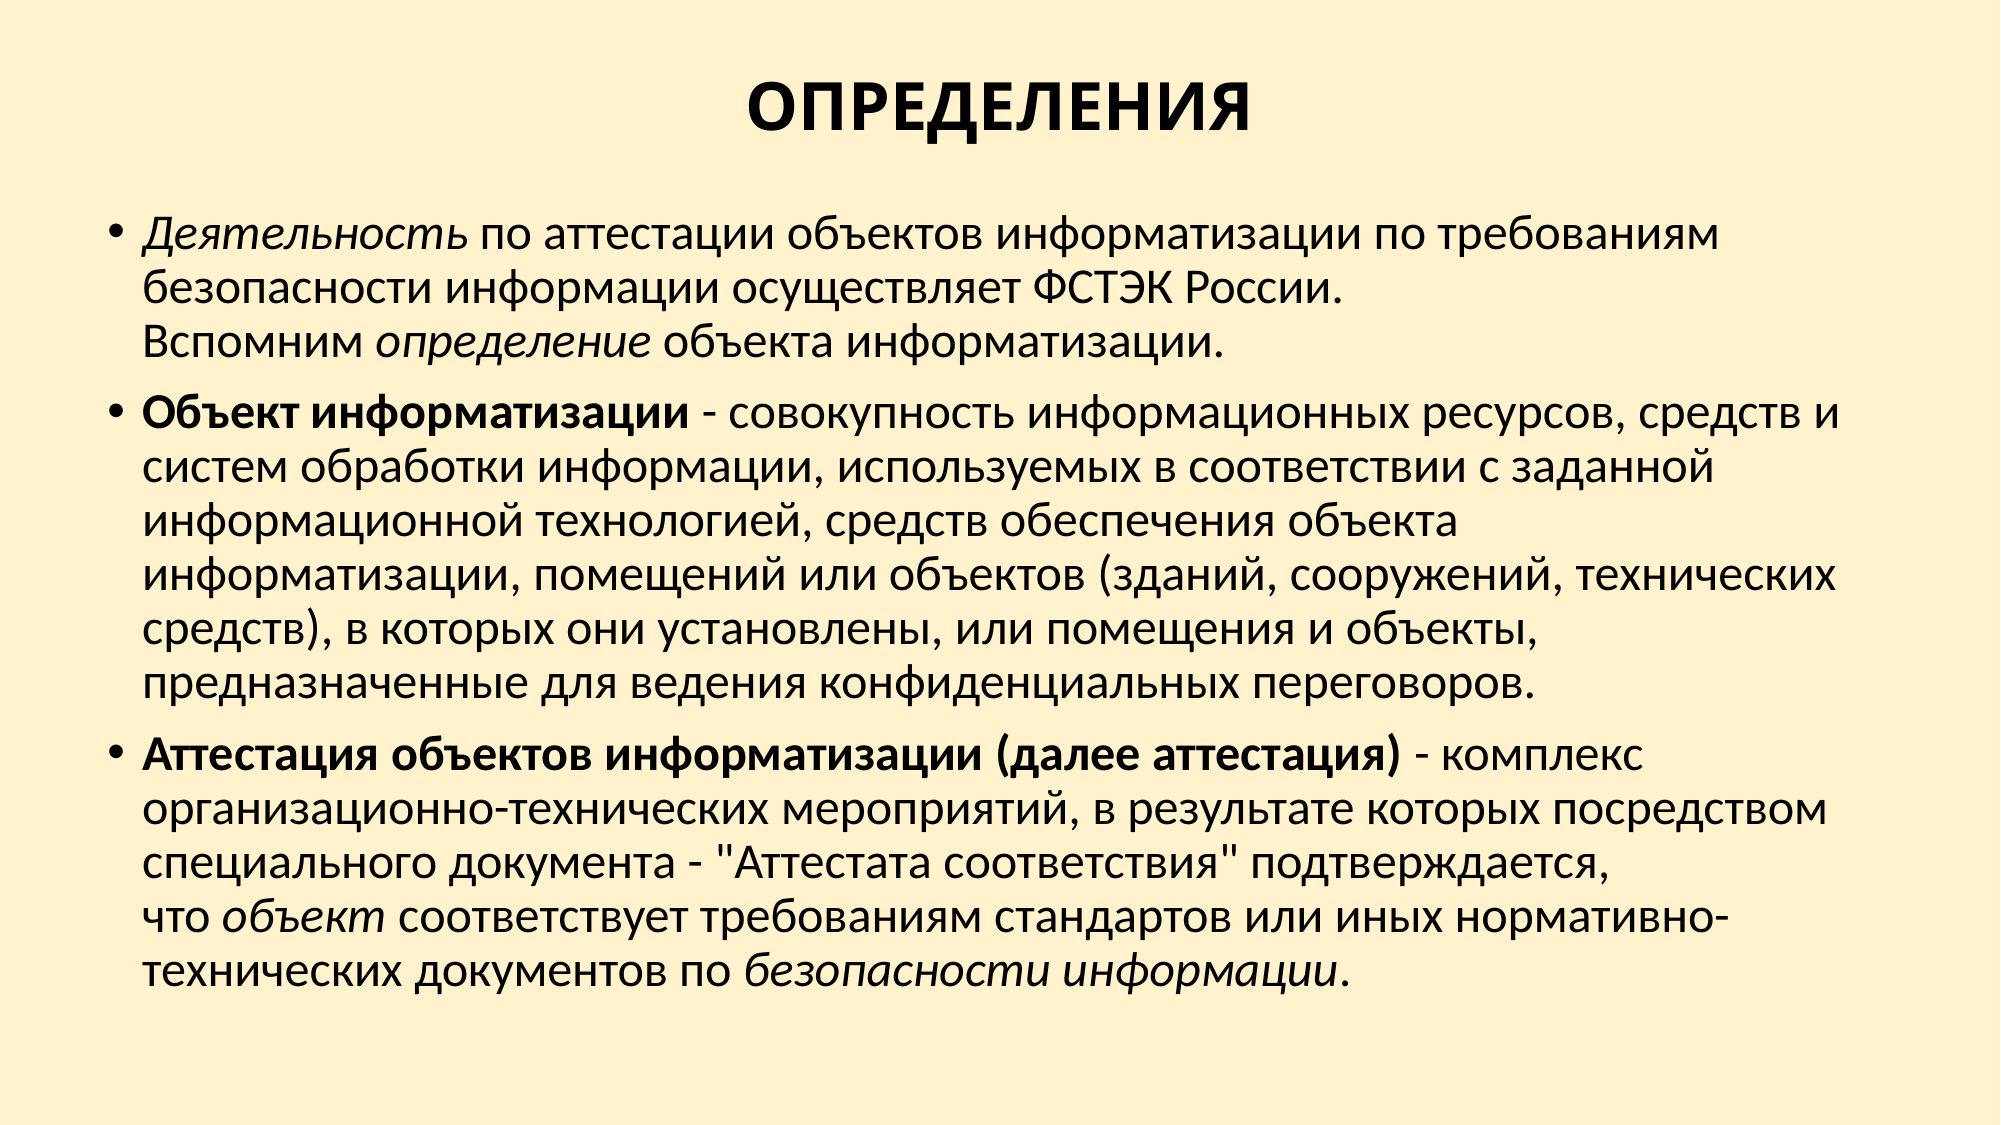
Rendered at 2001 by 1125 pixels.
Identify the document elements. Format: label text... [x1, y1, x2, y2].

title ОПРЕДЕЛЕНИЯ [137, 0, 1863, 198]
list Деятельность по аттестации объектов информатизации по требованиям безопасности информации осуществляет ФСТЭК России. Вспомним определение объекта информатизации. Объект информатизации - совокупность информационных ресурсов, средств и систем обработки информации, используемых в соответствии с заданной информационной технологией, средств обеспечения объекта информатизации, помещений или объектов (зданий, сооружений, технических средств), в которых они установлены, или помещения и объекты, предназначенные для ведения конфиденциальных переговоров. Аттестация объектов информатизации (далее аттестация) - комплекс организационно-технических мероприятий, в результате которых посредством специального документа - "Аттестата соответствия" подтверждается, что объект соответствует требованиям стандартов или иных нормативно-технических документов по безопасности информации. [92, 198, 1863, 1014]
